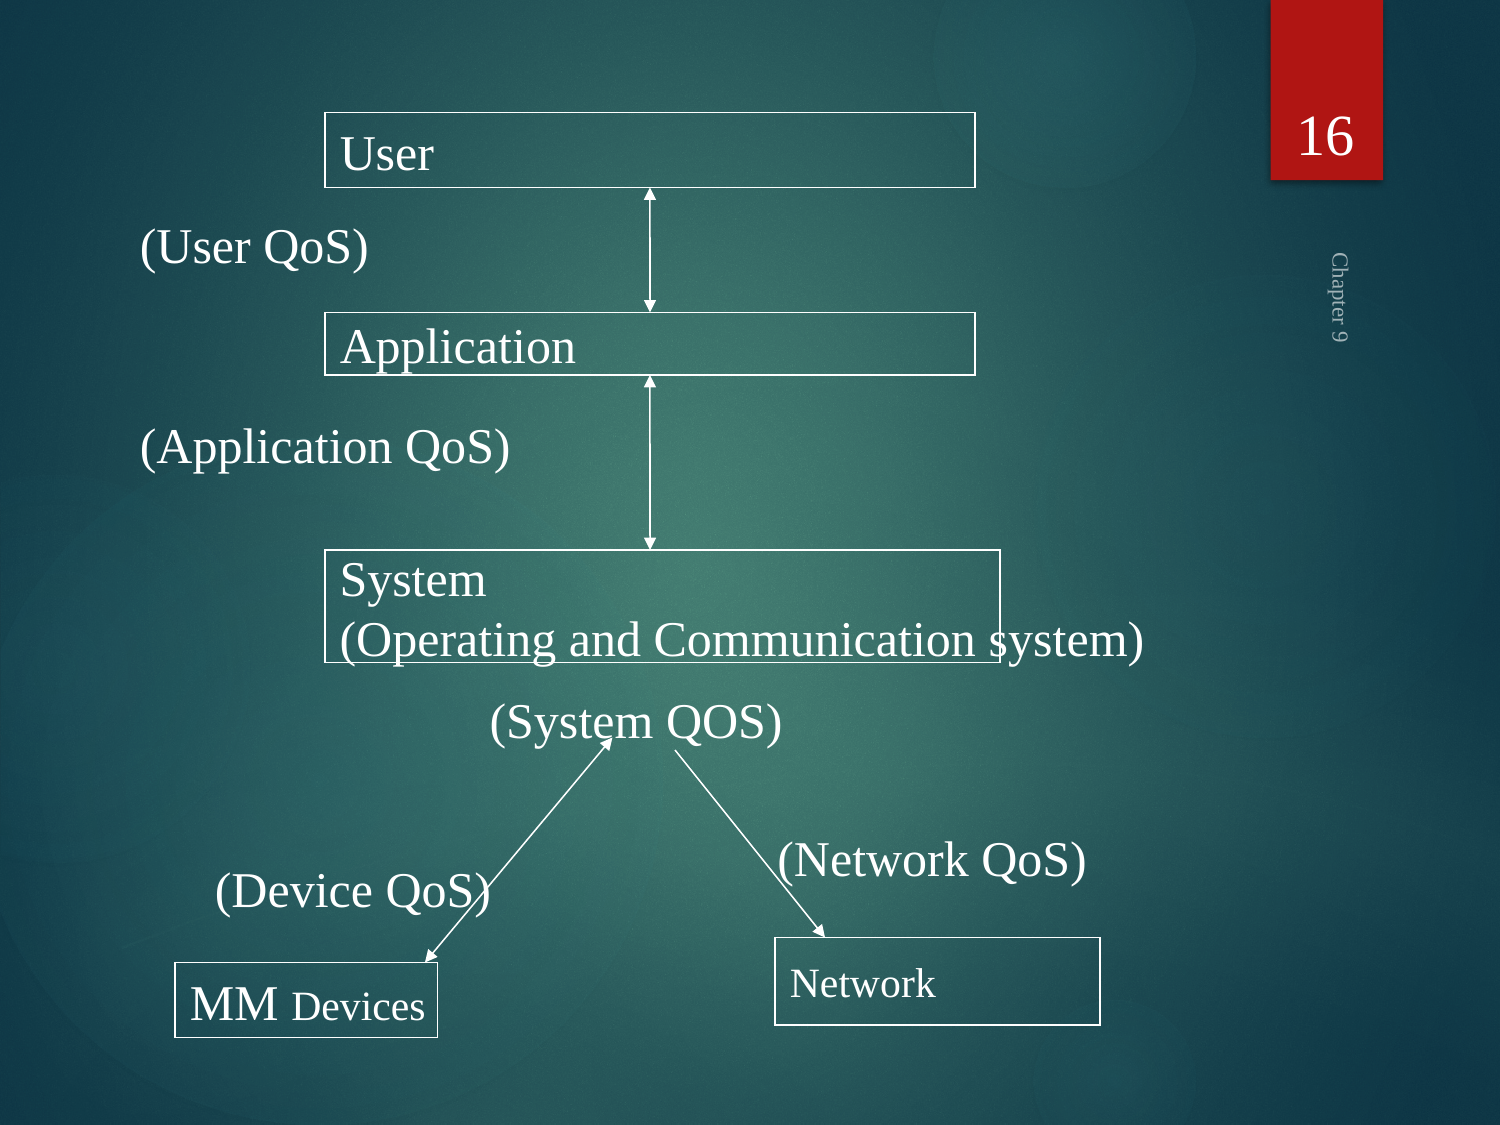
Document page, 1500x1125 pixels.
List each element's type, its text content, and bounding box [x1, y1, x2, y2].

text_box Network [774, 937, 1100, 1025]
text_box User [324, 112, 975, 188]
text_box (Application QoS) [125, 399, 550, 488]
text_box [424, 737, 613, 963]
text_box [643, 187, 657, 313]
text_box (User QoS) [125, 212, 450, 275]
text_box Application [324, 312, 975, 375]
text_box (System QOS) [474, 687, 850, 750]
text_box [643, 375, 657, 550]
text_box MM Devices [174, 962, 438, 1038]
slide_number 16 [1273, 48, 1378, 175]
text_box [674, 749, 826, 938]
text_box (Network QoS) [762, 824, 1088, 888]
text_box (Device QoS) [199, 849, 425, 925]
footer Chapter 9 [1320, 237, 1358, 871]
text_box System (Operating and Communication system) [324, 549, 1000, 663]
